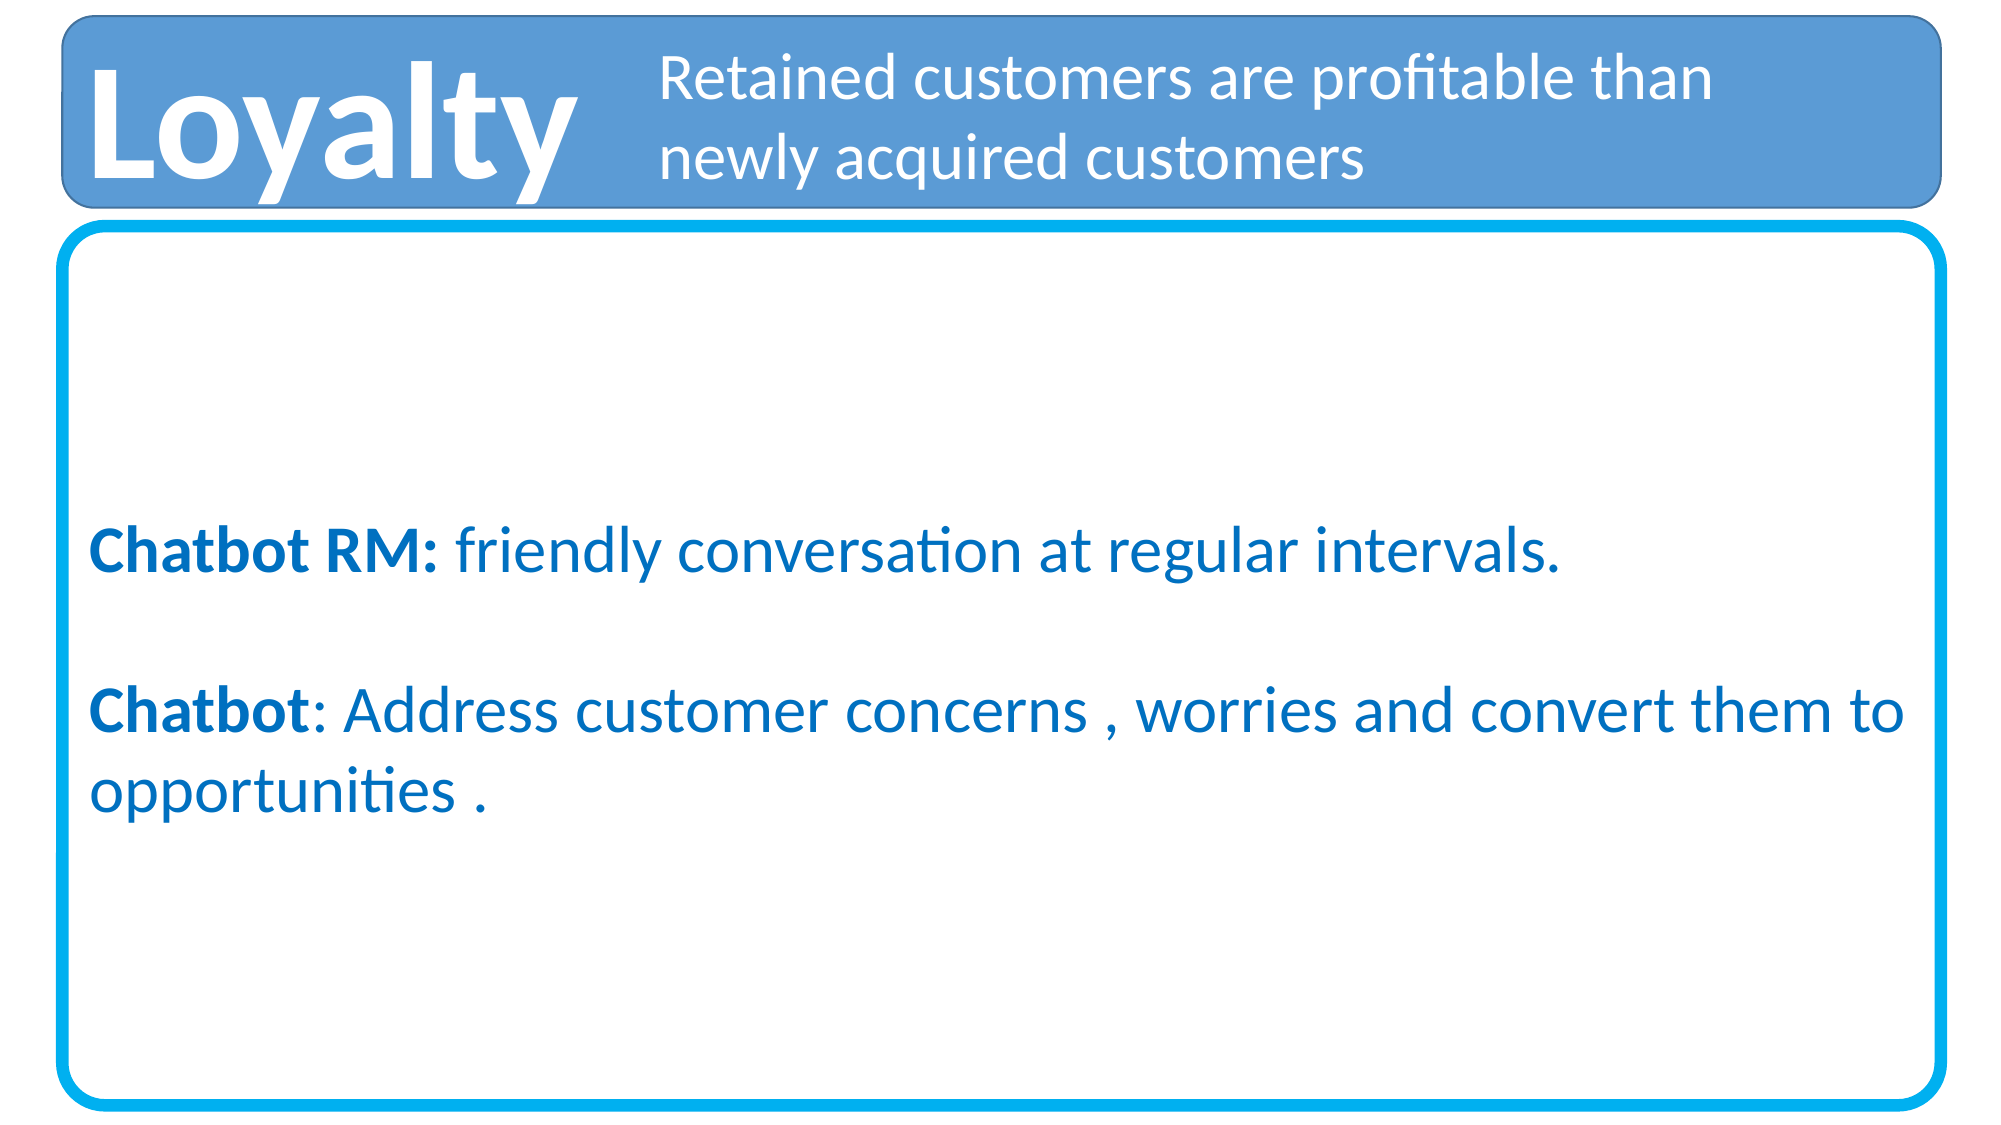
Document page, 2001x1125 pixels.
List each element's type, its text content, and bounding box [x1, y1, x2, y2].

text_box Retained customers are profitable than newly acquired customers [643, 25, 1844, 245]
text_box Loyalty [61, 15, 1942, 209]
text_box Chatbot RM: friendly conversation at regular intervals. Chatbot: Address customer concerns , worries and convert them to opportunities . [61, 225, 1942, 1107]
